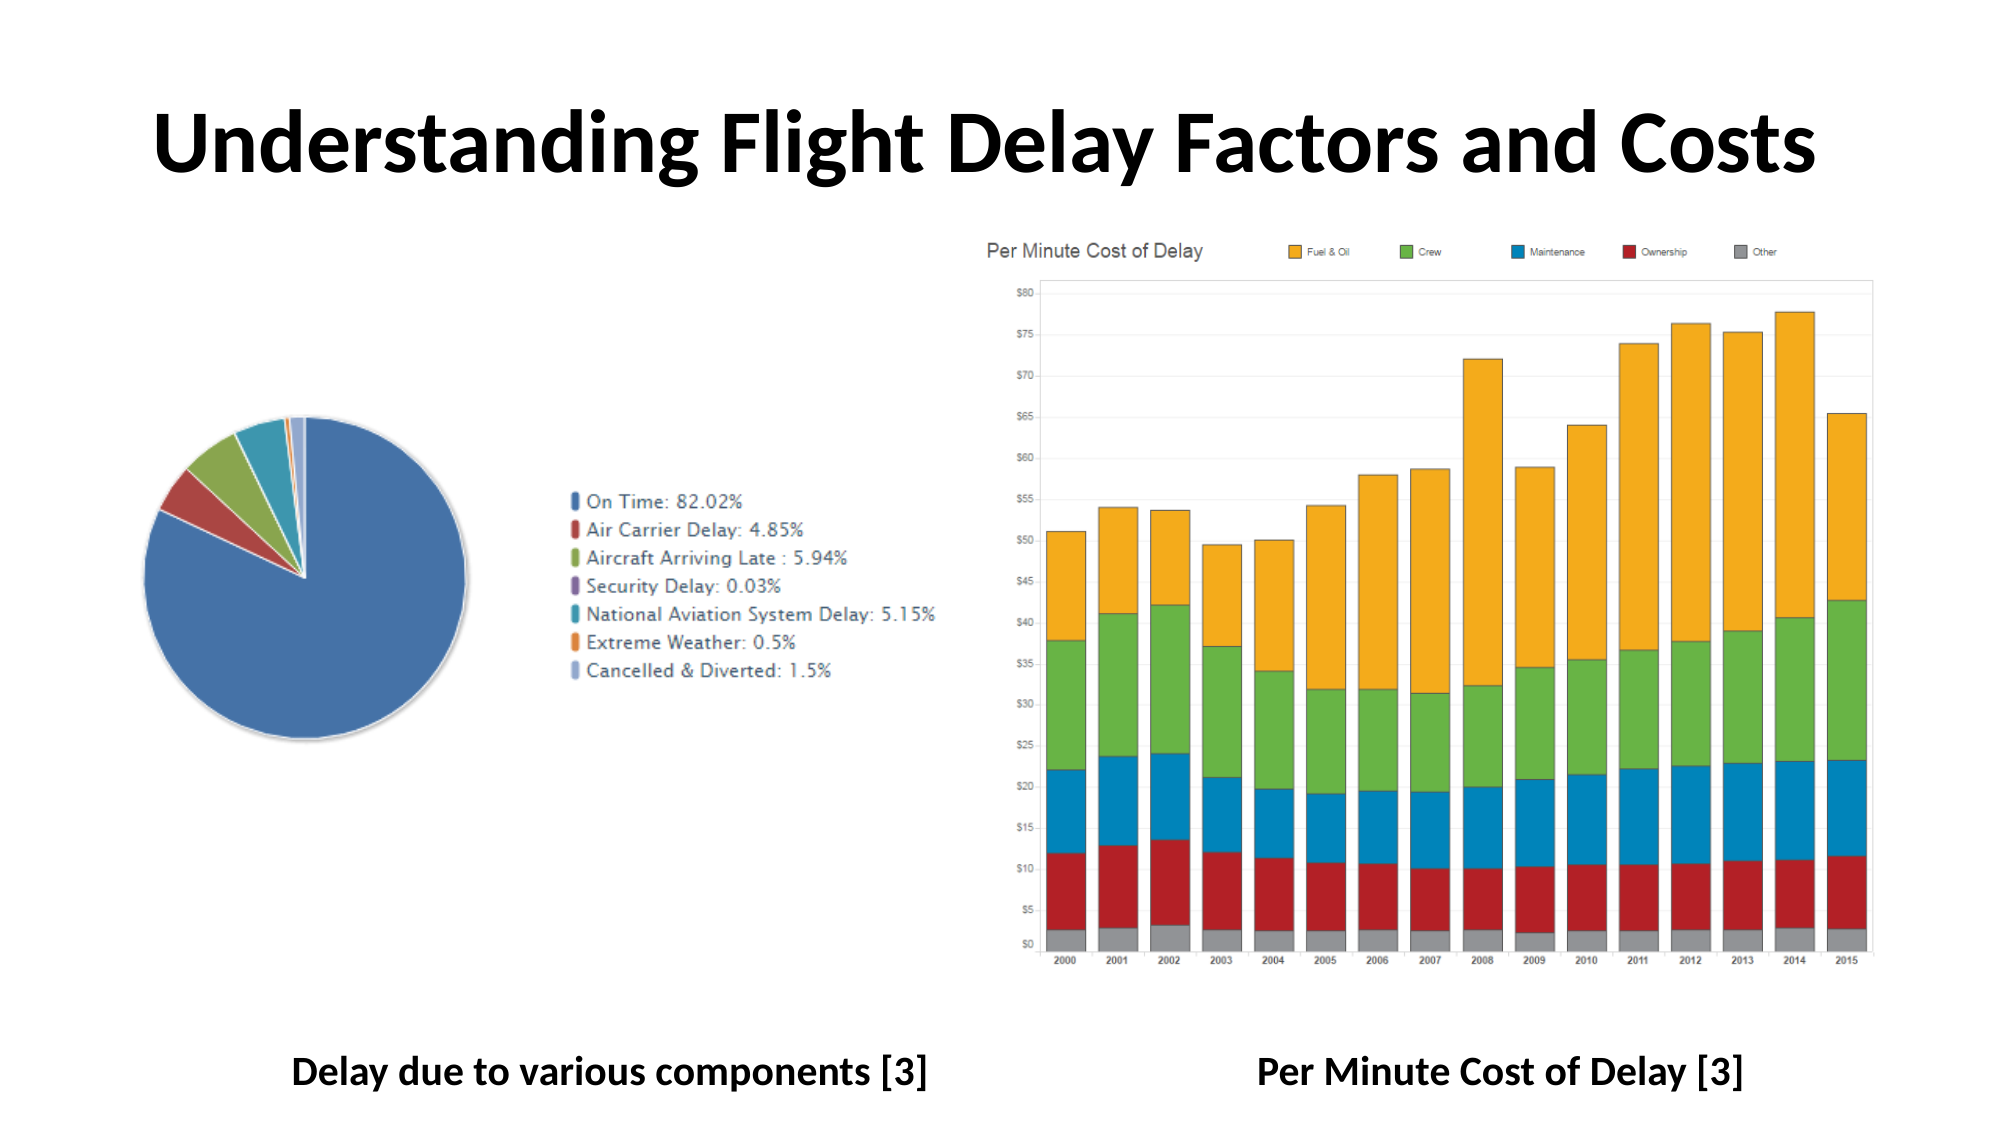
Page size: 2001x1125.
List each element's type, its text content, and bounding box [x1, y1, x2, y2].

picture [980, 229, 1895, 978]
title Understanding Flight Delay Factors and Costs [137, 34, 1863, 252]
text_box Delay due to various components [3] [276, 1028, 982, 1109]
text_box Per Minute Cost of Delay [3] [1242, 1028, 1814, 1109]
picture [114, 370, 970, 755]
